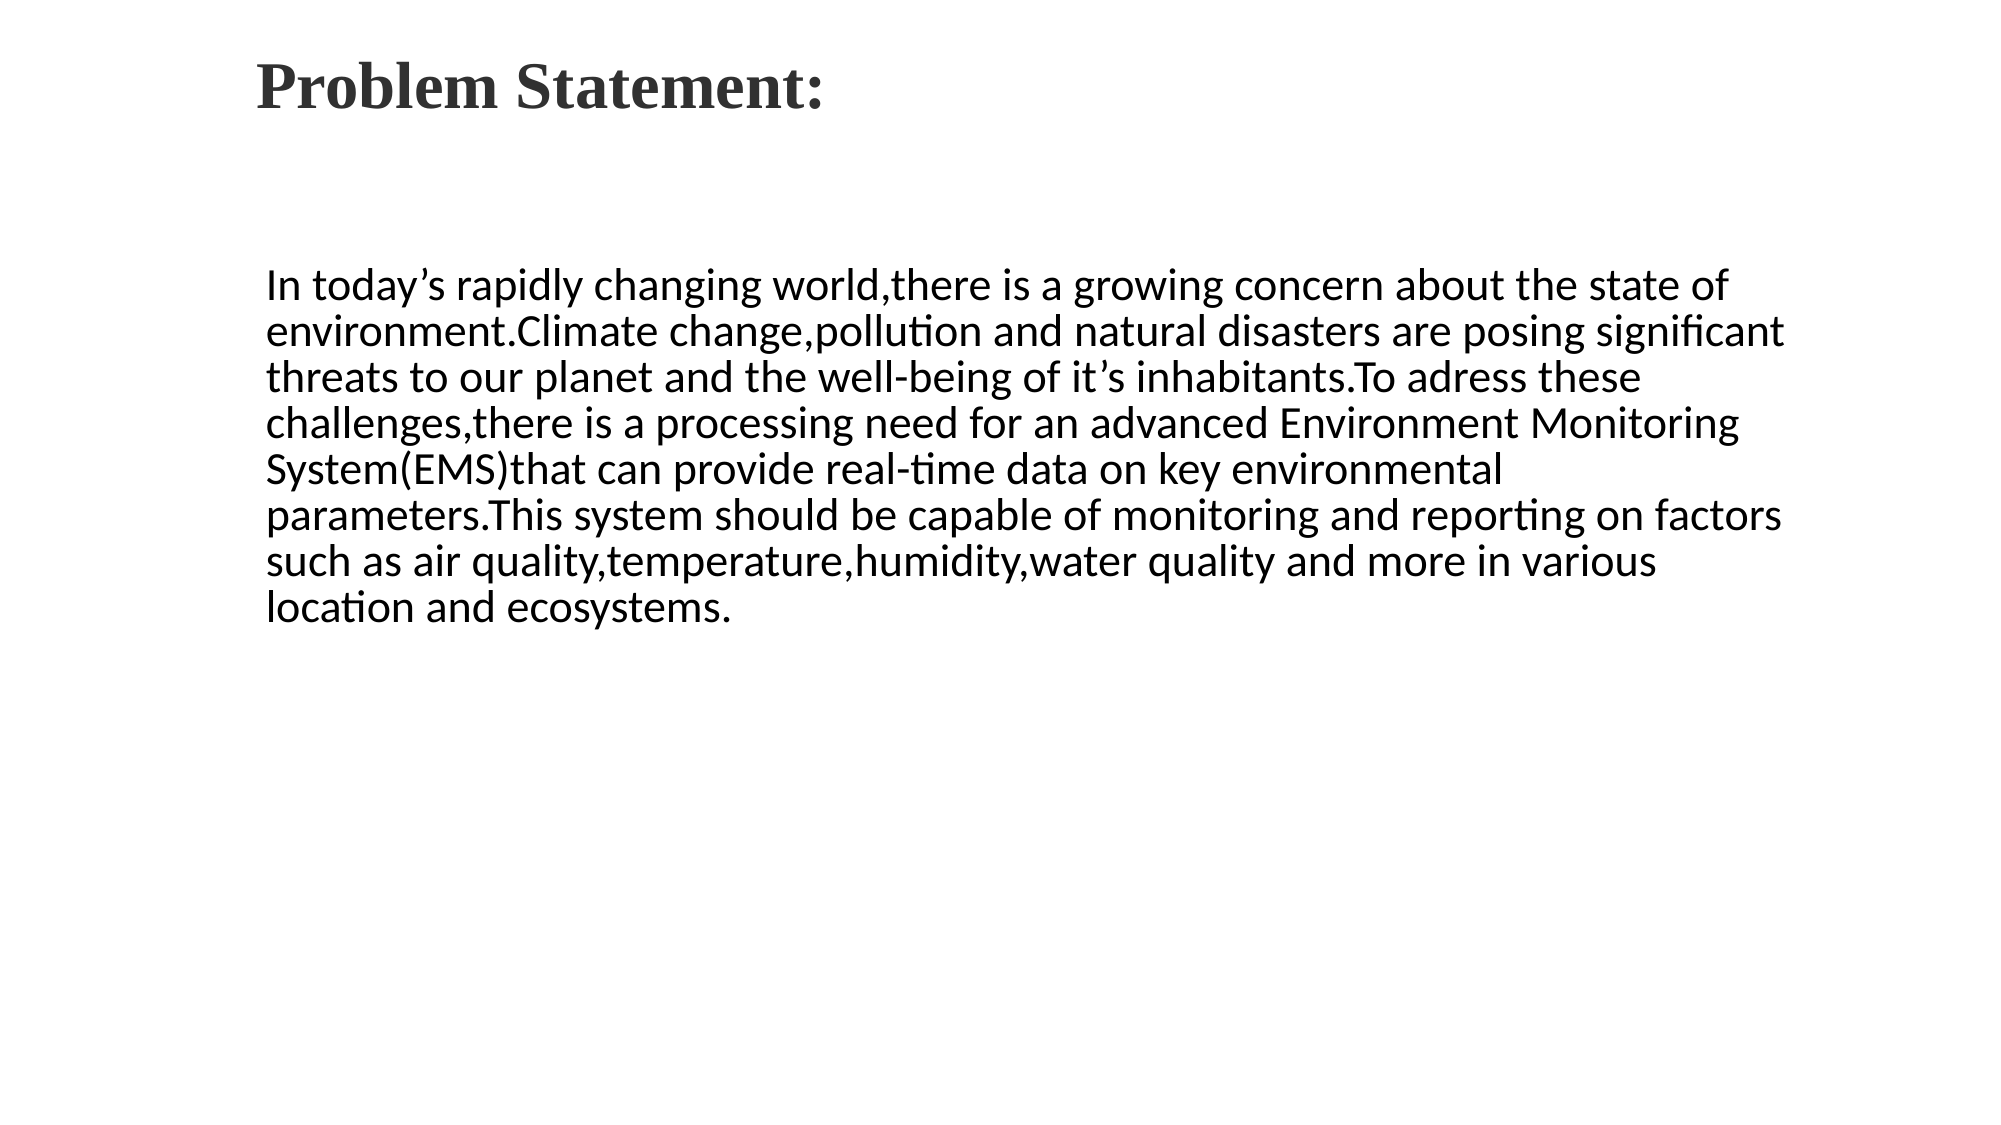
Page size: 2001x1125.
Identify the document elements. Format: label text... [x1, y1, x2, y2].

subtitle In today’s rapidly changing world,there is a growing concern about the state of environment.Climate change,pollution and natural disasters are posing significant threats to our planet and the well-being of it’s inhabitants.To adress these challenges,there is a processing need for an advanced Environment Monitoring System(EMS)that can provide real-time data on key environmental parameters.This system should be capable of monitoring and reporting on factors such as air quality,temperature,humidity,water quality and more in various location and ecosystems. [265, 265, 1795, 635]
title Problem Statement: [101, 29, 1713, 123]
